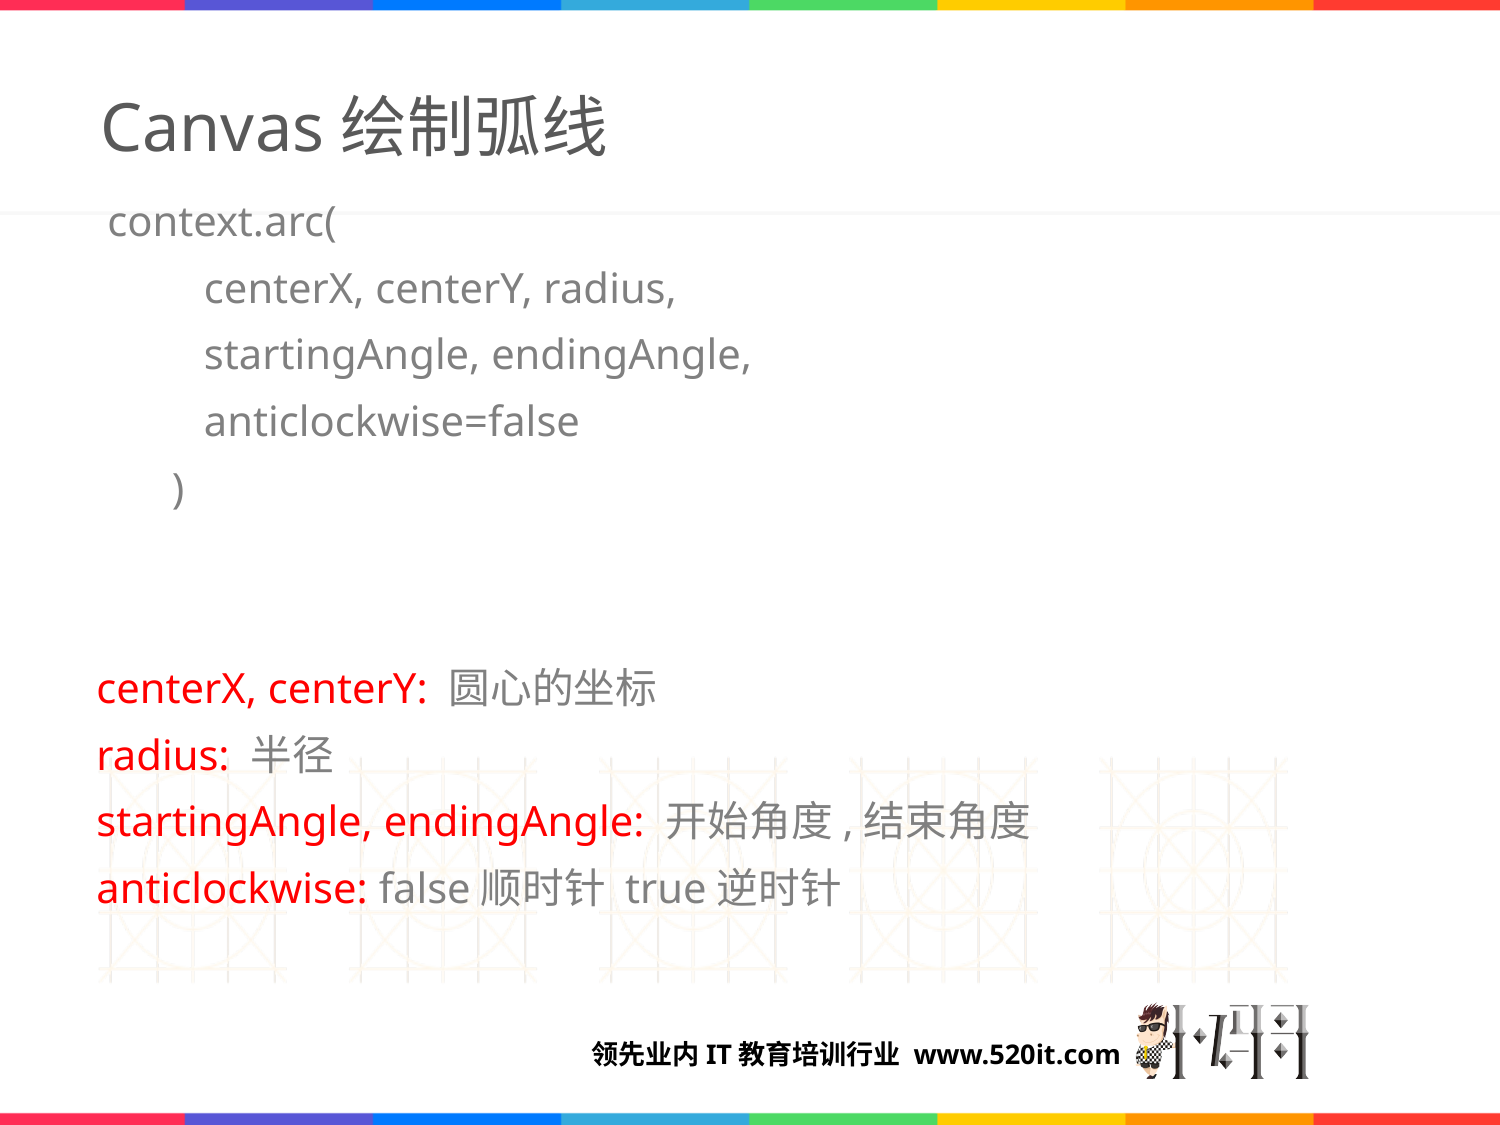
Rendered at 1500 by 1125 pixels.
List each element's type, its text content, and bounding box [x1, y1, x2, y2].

list context.arc( centerX, centerY, radius, startingAngle, endingAngle, anticlockwise=false ) centerX, centerY: 圆心的坐标 radius: 半径 startingAngle, endingAngle: 开始角度,结束角度 anticlockwise: false顺时针 true逆时针 [81, 187, 1416, 1005]
title Canvas绘制弧线 [85, 77, 1419, 214]
picture [0, 215, 1500, 1125]
picture [0, 0, 1500, 211]
